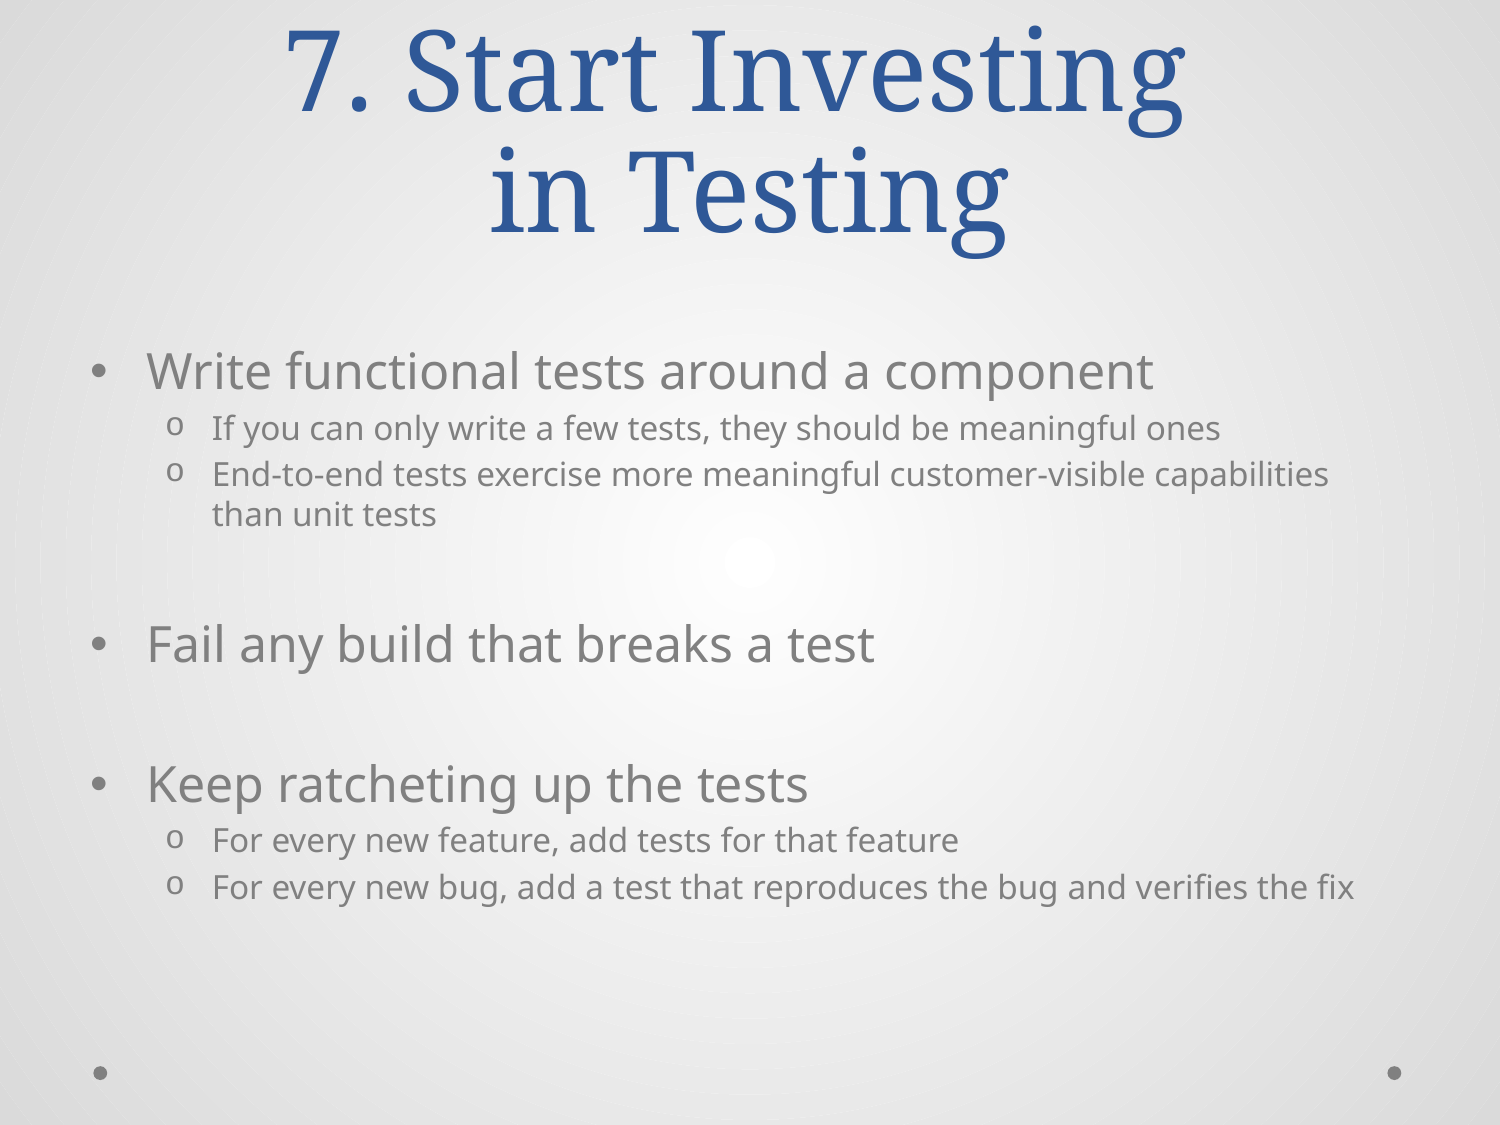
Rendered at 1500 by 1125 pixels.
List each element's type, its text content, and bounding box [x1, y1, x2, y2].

title 7. Start Investing in Testing [75, 0, 1425, 262]
list Write functional tests around a component If you can only write a few tests, they should be meaningful ones End-to-end tests exercise more meaningful customer-visible capabilities than unit tests Fail any build that breaks a test Keep ratcheting up the tests For every new feature, add tests for that feature For every new bug, add a test that reproduces the bug and verifies the fix [75, 262, 1425, 1005]
